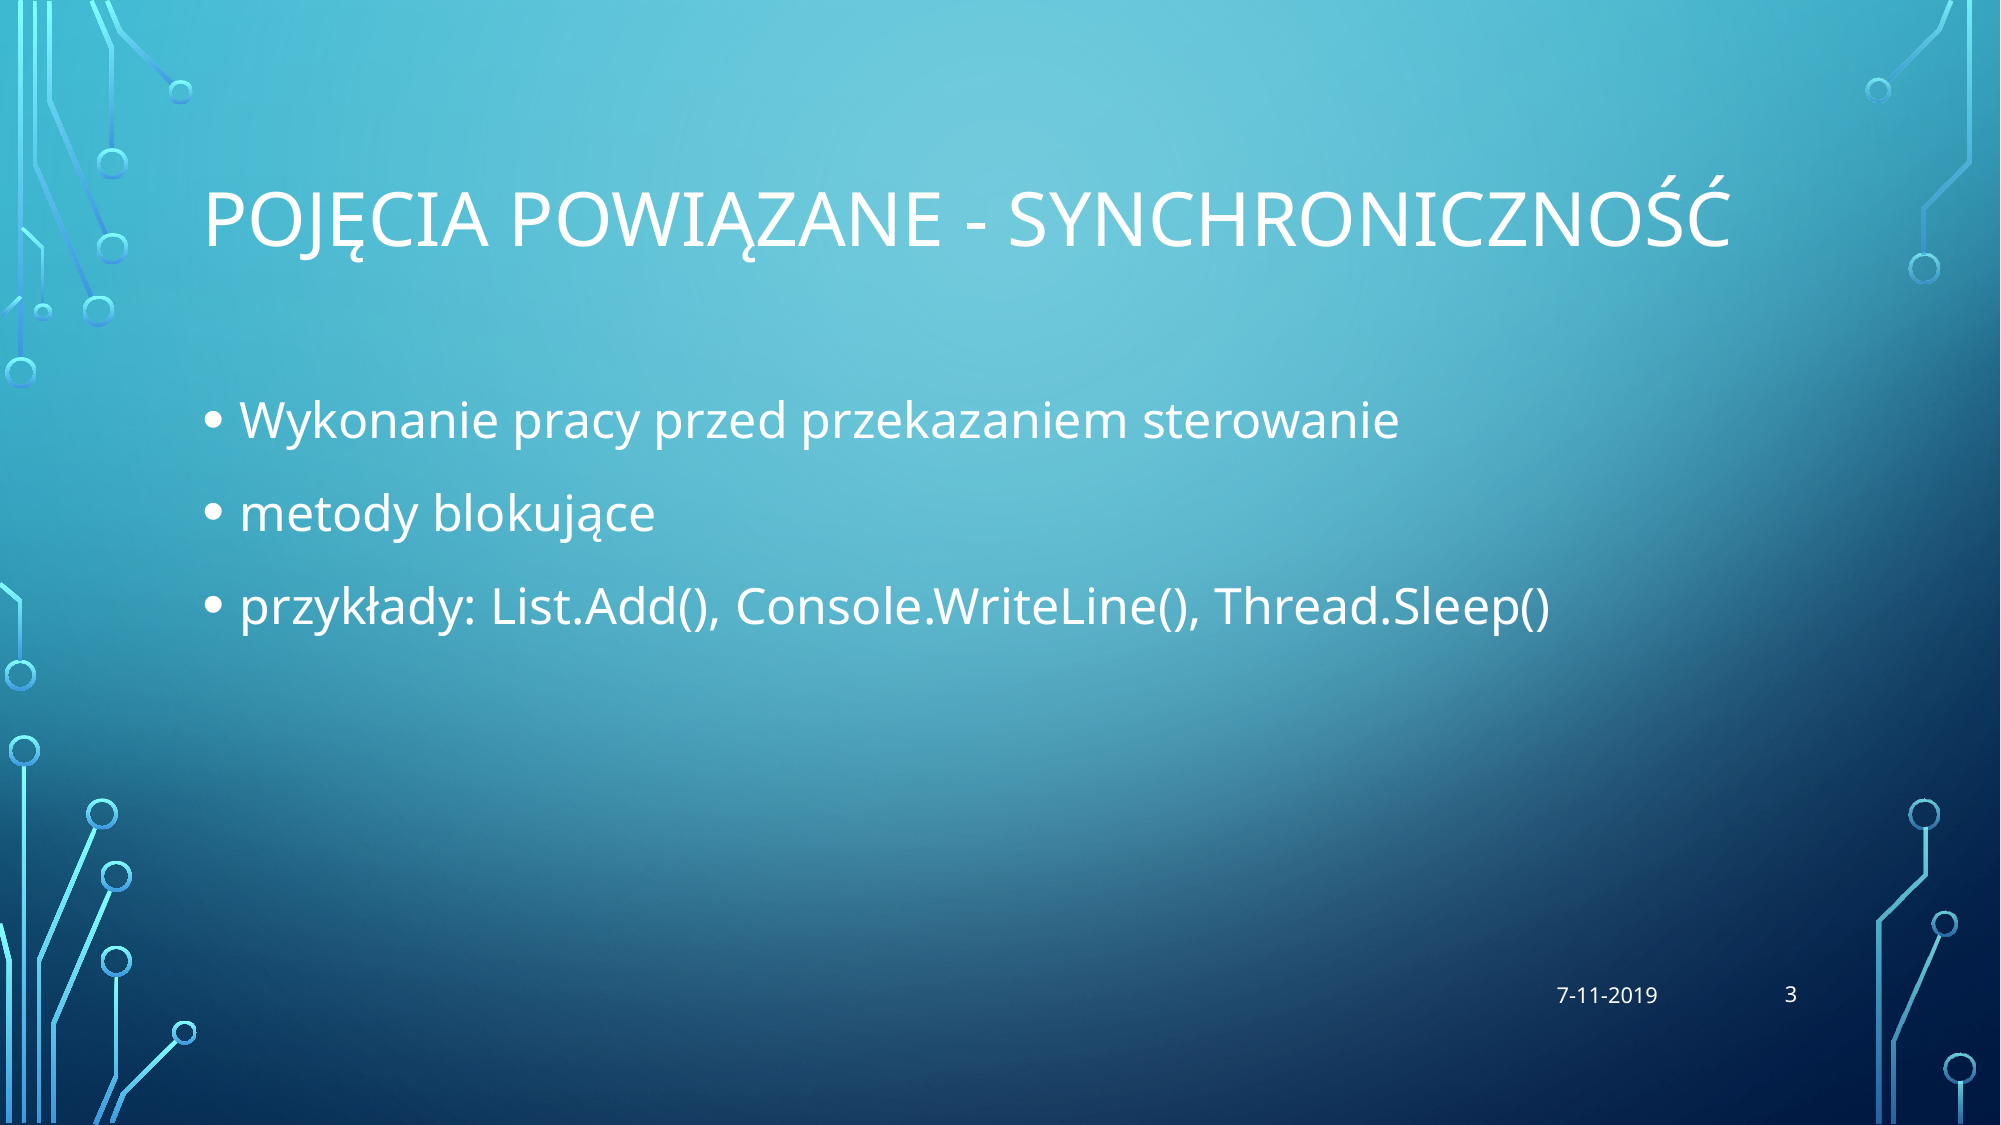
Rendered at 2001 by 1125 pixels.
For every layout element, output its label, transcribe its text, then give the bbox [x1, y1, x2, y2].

list Wykonanie pracy przed przekazaniem sterowanie metody blokujące przykłady: List.Add(), Console.WriteLine(), Thread.Sleep() [187, 369, 1813, 950]
slide_number 3 [1685, 965, 1813, 1025]
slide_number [1223, 965, 1674, 1025]
title Pojęcia powiązane - Synchroniczność [187, 101, 1813, 344]
